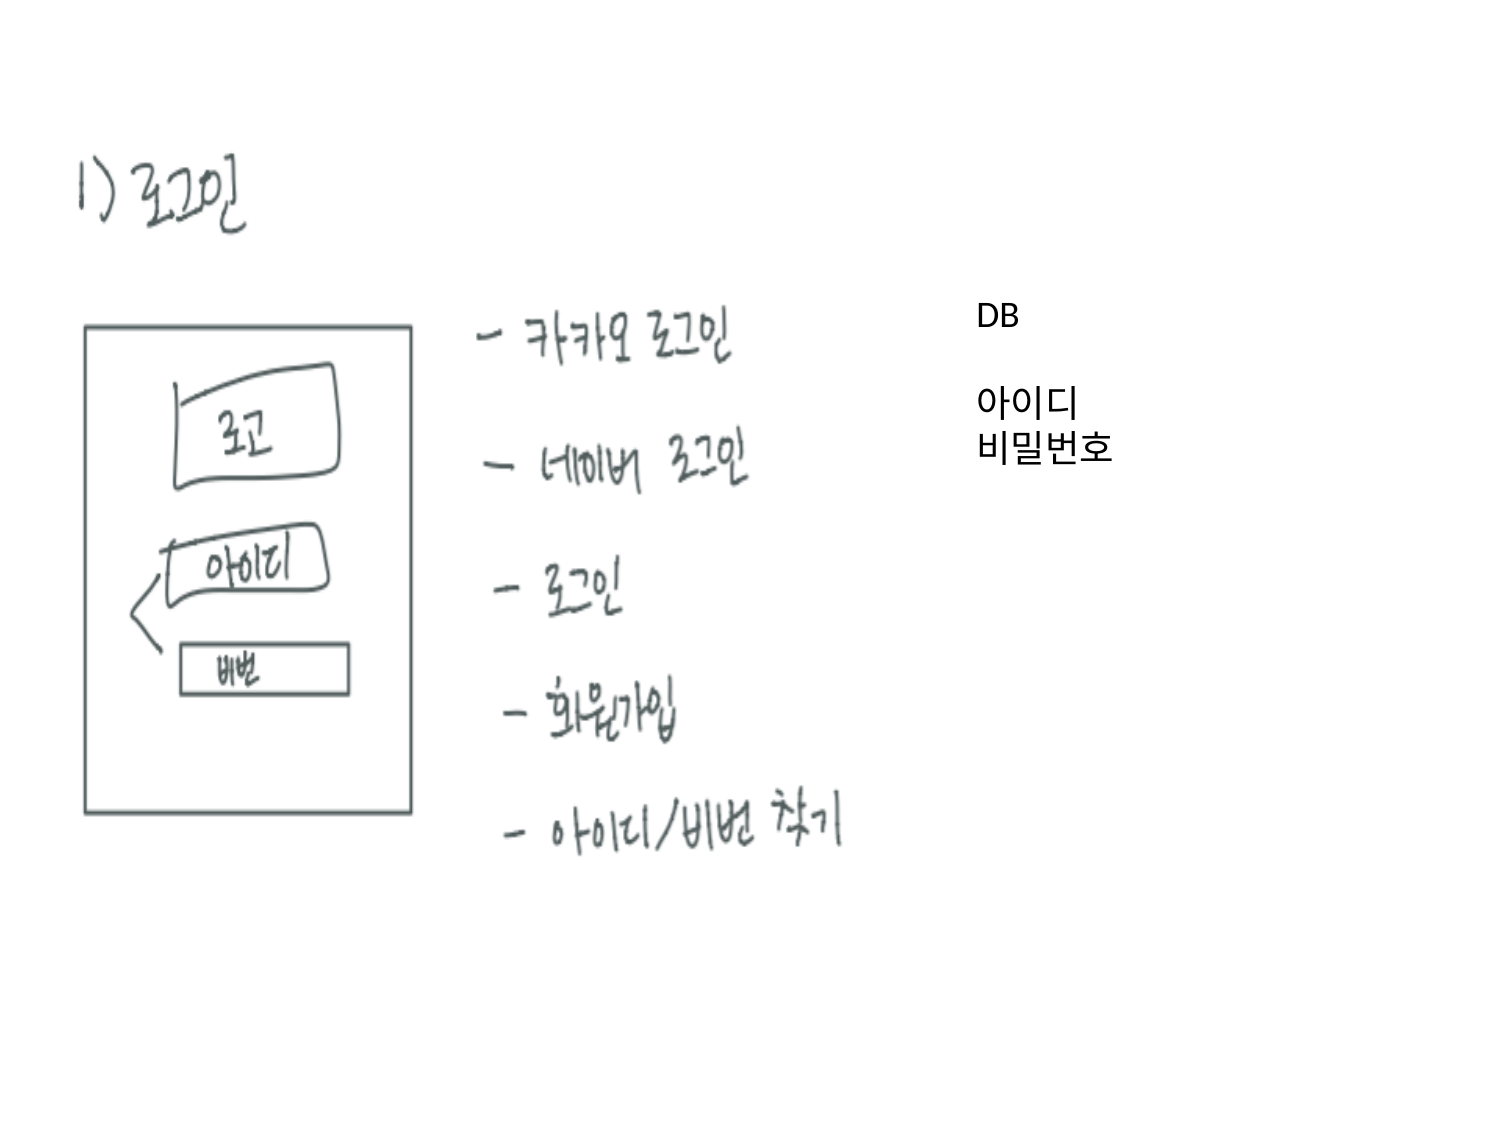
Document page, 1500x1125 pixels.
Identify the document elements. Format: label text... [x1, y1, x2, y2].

picture [34, 131, 874, 896]
text_box DB 아이디 비밀번호 [961, 282, 1478, 477]
